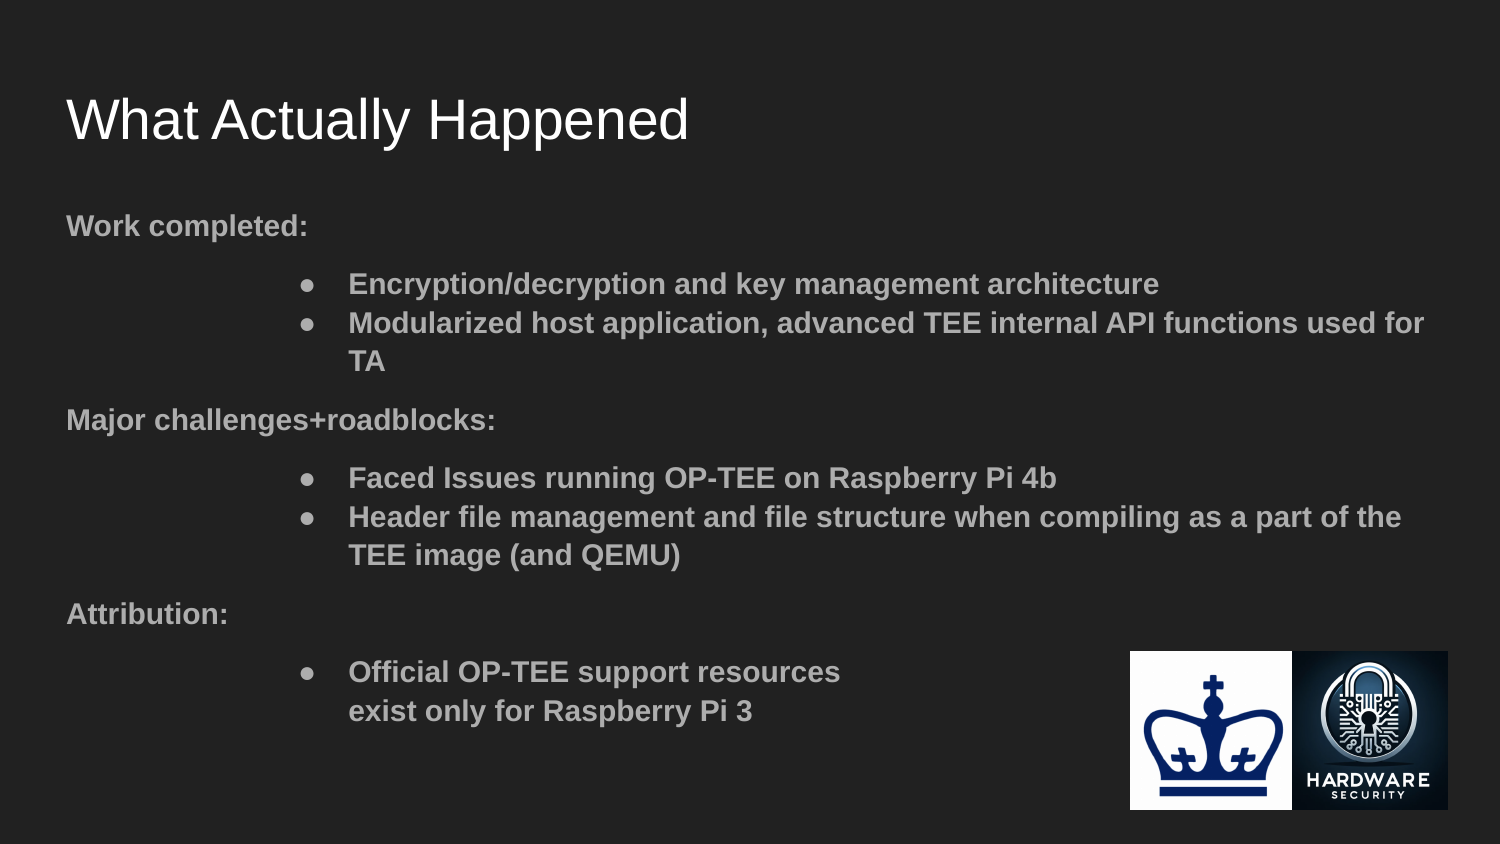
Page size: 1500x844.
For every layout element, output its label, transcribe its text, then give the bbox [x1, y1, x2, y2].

title What Actually Happened [51, 72, 1449, 167]
list Work completed: Encryption/decryption and key management architecture Modularized host application, advanced TEE internal API functions used for TA Major challenges+roadblocks: Faced Issues running OP-TEE on Raspberry Pi 4b Header file management and file structure when compiling as a part of the TEE image (and QEMU) Attribution: Official OP-TEE support resources exist only for Raspberry Pi 3 [51, 189, 1449, 750]
picture [1130, 651, 1448, 810]
